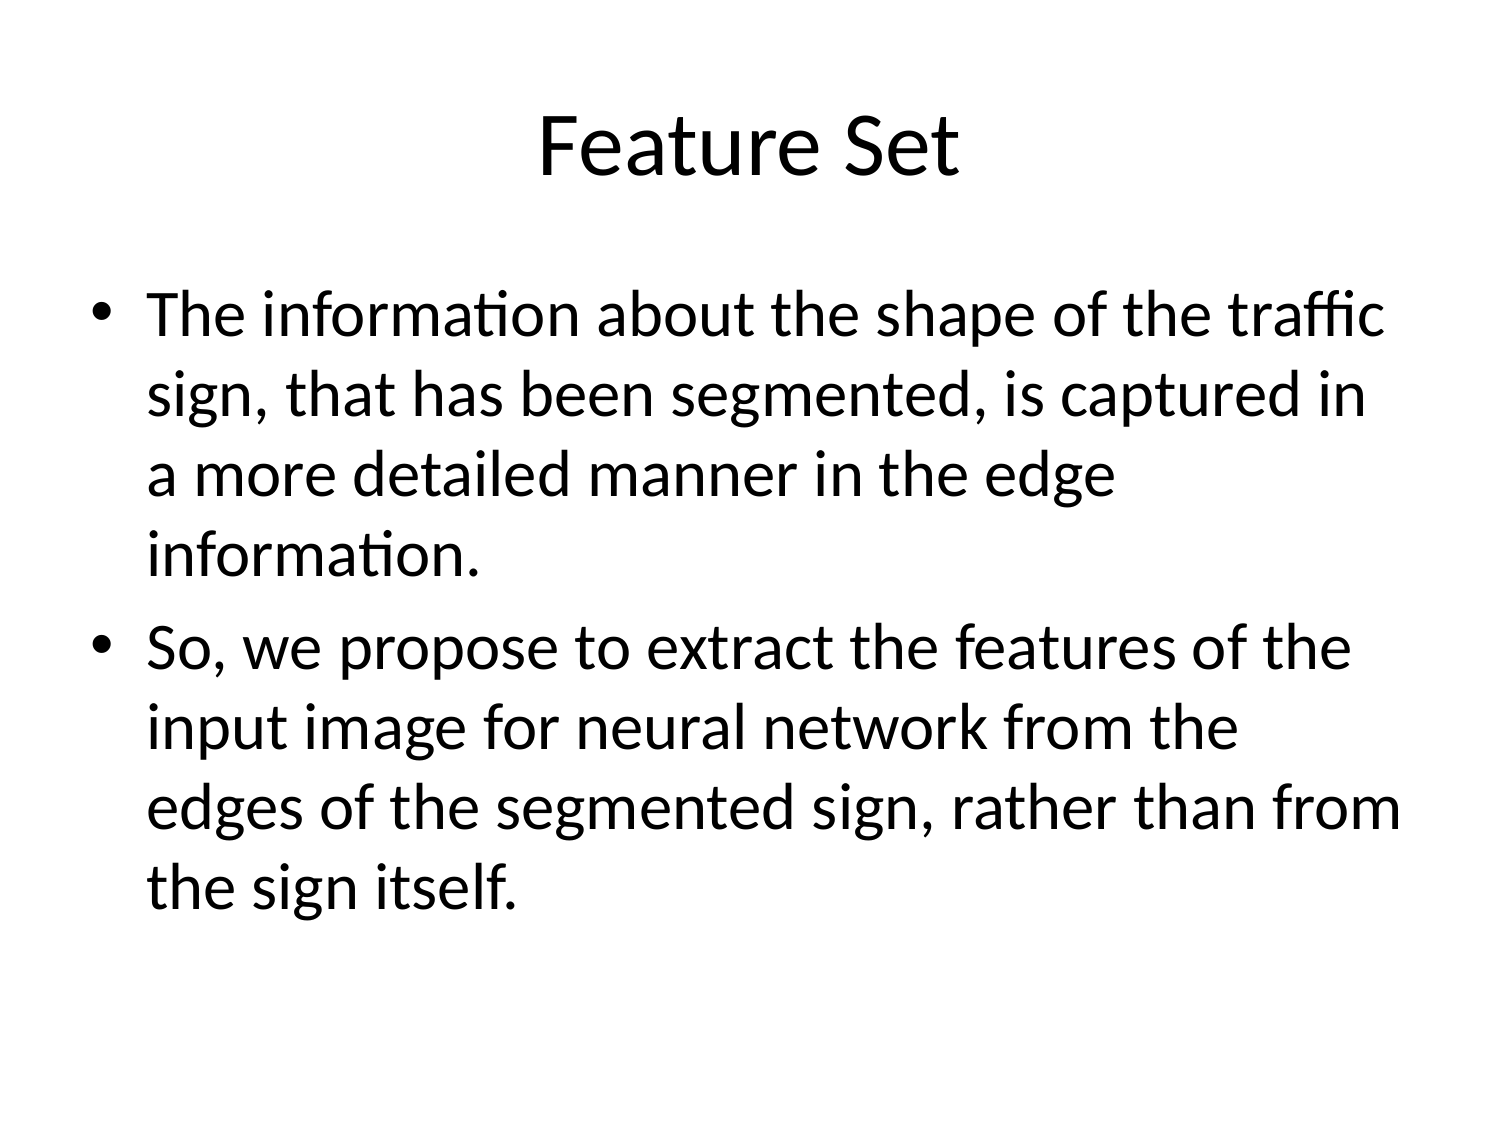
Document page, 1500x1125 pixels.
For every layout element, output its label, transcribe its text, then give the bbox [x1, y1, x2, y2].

list The information about the shape of the traffic sign, that has been segmented, is captured in a more detailed manner in the edge information. So, we propose to extract the features of the input image for neural network from the edges of the segmented sign, rather than from the sign itself. [75, 262, 1425, 1005]
title Feature Set [75, 45, 1425, 233]
